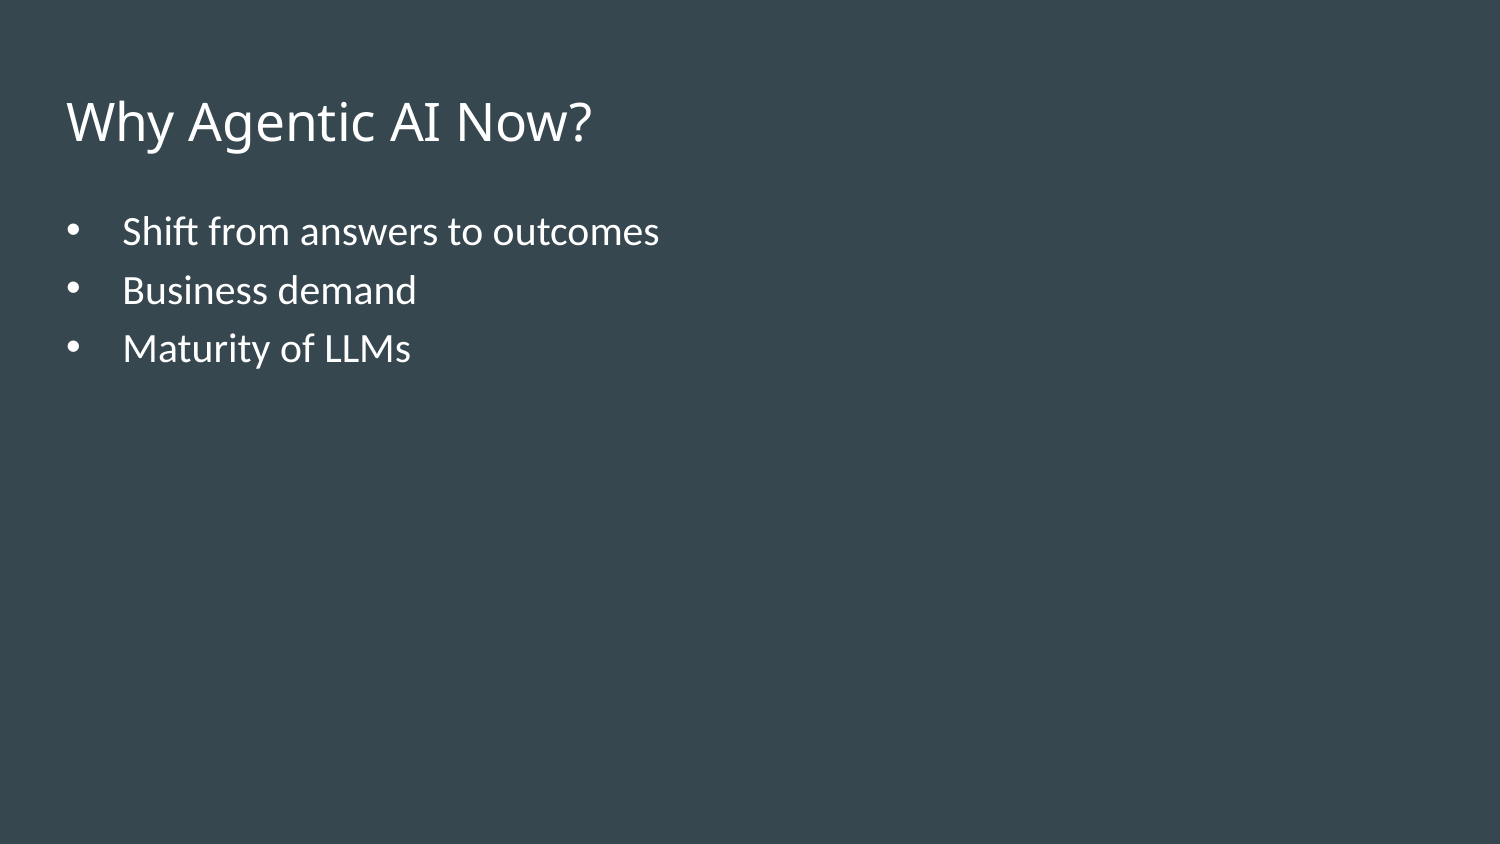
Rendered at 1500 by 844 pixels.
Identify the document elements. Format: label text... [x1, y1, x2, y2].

title Why Agentic AI Now? [51, 72, 1449, 167]
list Shift from answers to outcomes Business demand Maturity of LLMs [51, 189, 1449, 750]
